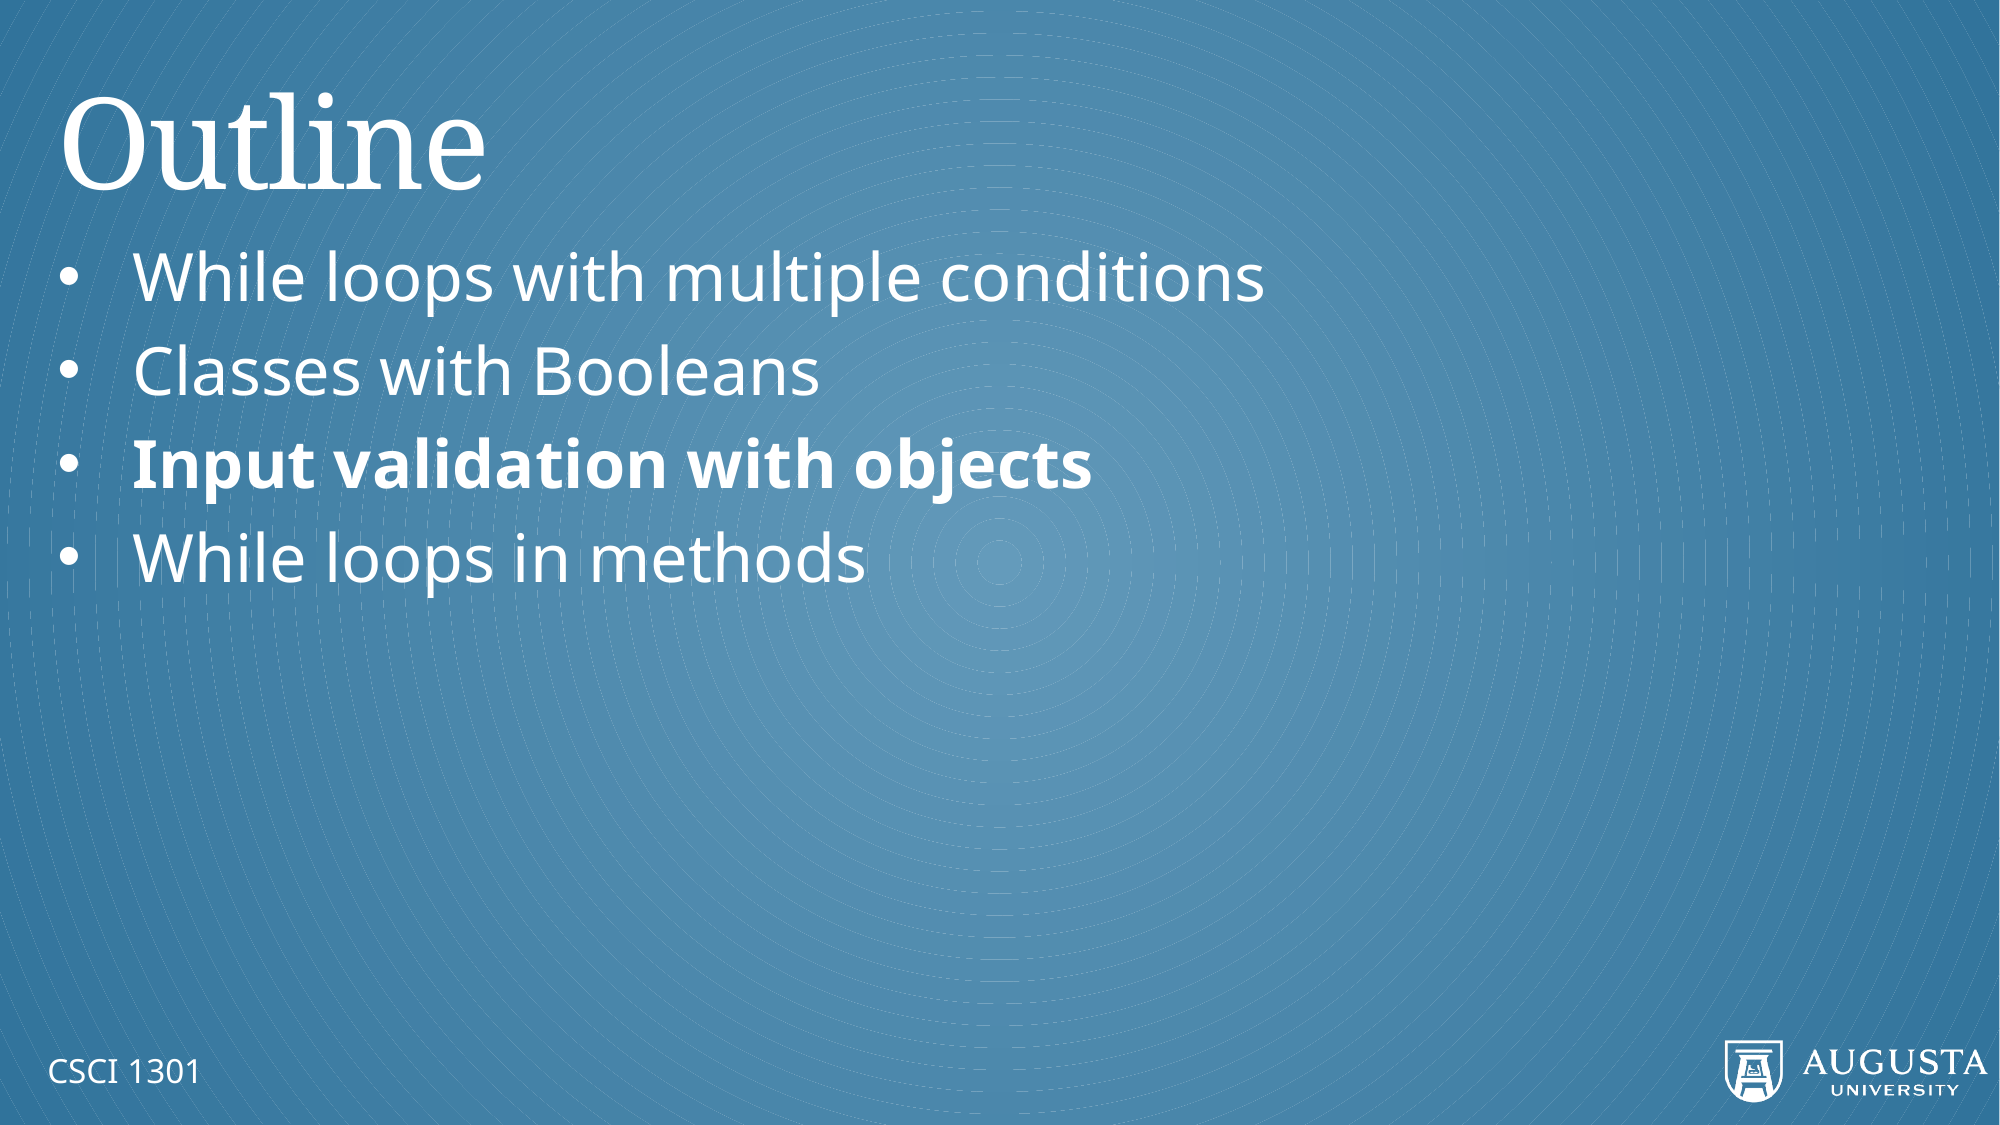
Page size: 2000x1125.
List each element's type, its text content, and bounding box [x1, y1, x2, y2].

title Outline [37, 37, 1963, 224]
footer CSCI 1301 [37, 1042, 660, 1103]
list While loops with multiple conditions Classes with Booleans Input validation with objects While loops in methods [37, 224, 1963, 1005]
picture [1712, 999, 2000, 1125]
